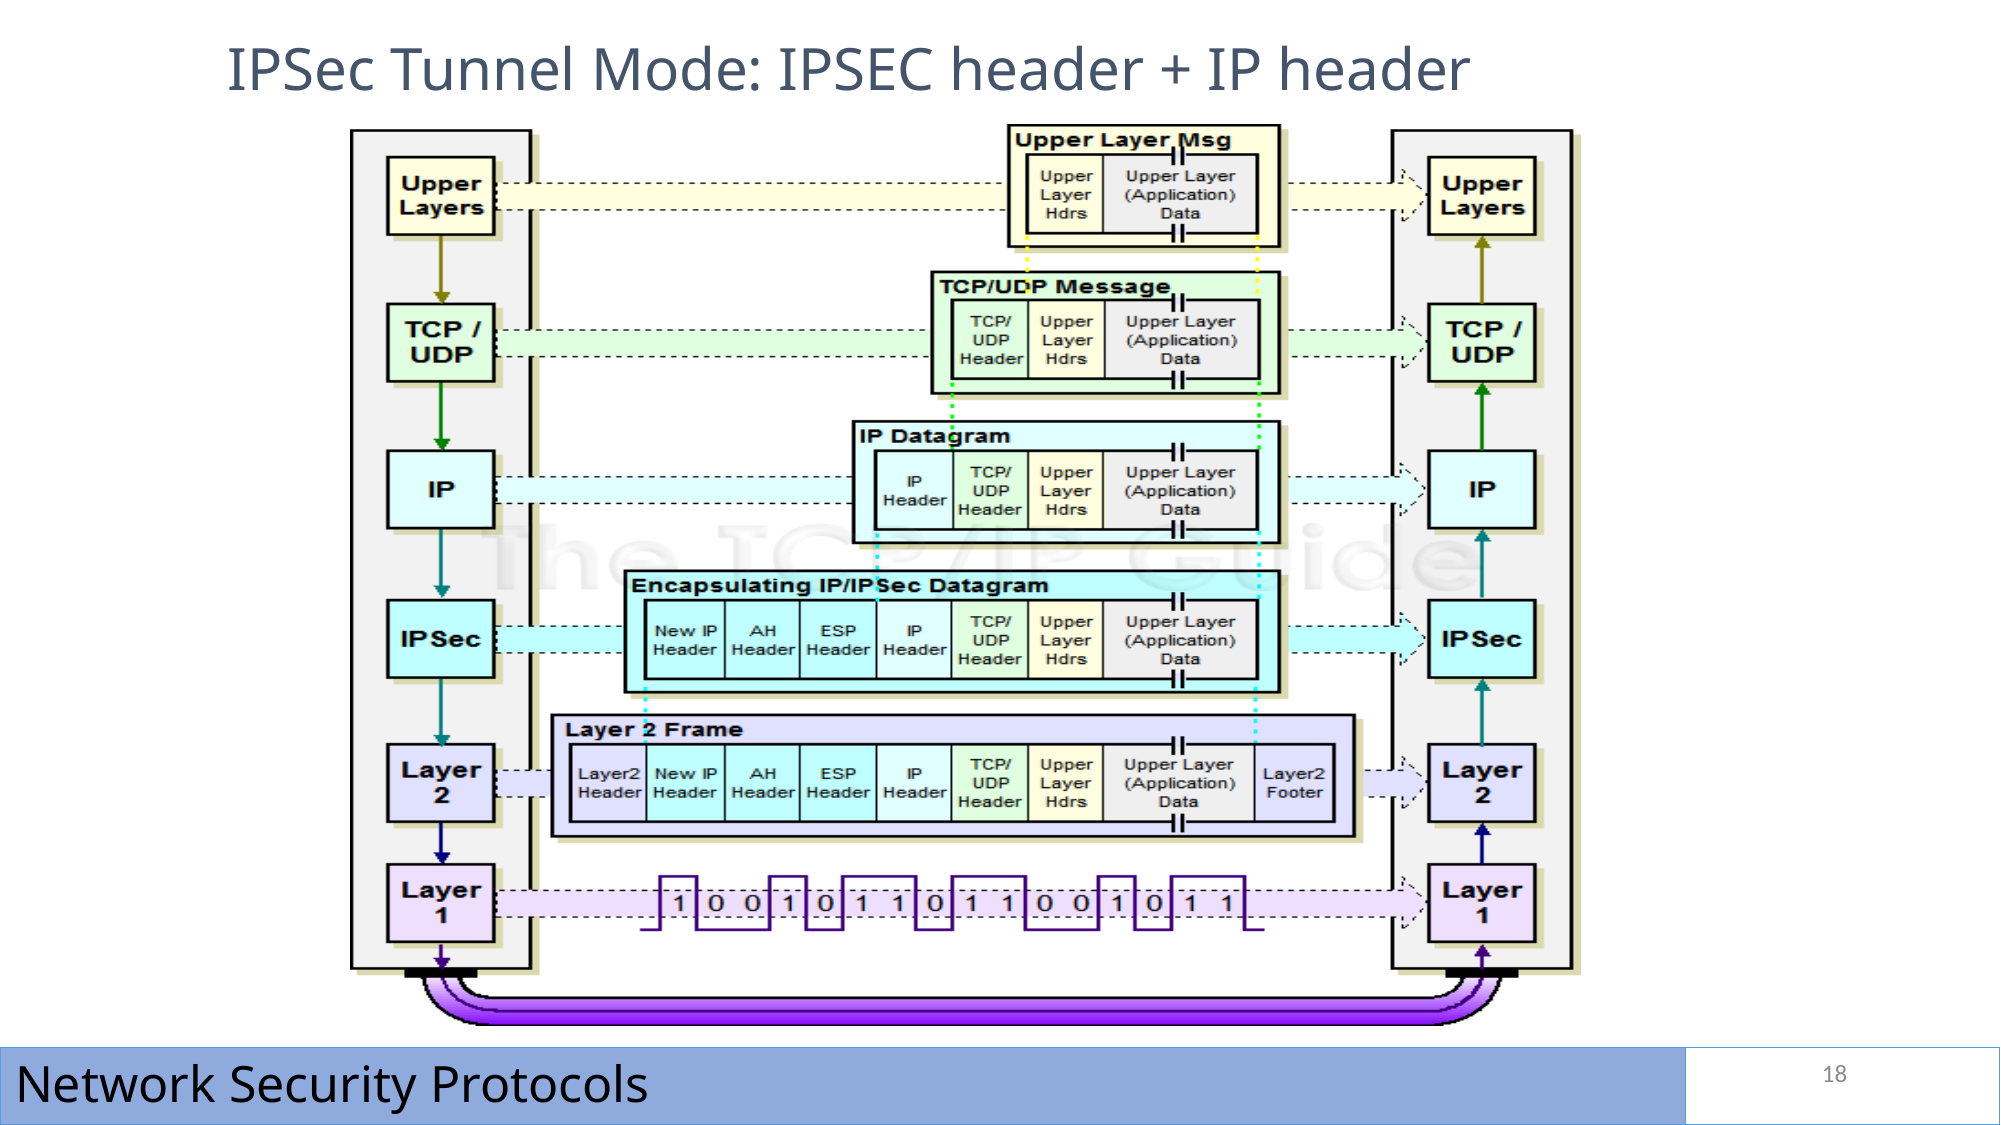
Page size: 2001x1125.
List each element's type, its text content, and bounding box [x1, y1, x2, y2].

slide_number 18 [1412, 1042, 1863, 1103]
picture [349, 124, 1581, 1026]
text_box Network Security Protocols [0, 1047, 1685, 1125]
text_box IPSec Tunnel Mode: IPSEC header + IP header [213, 24, 1503, 110]
text_box [1685, 1047, 2000, 1125]
